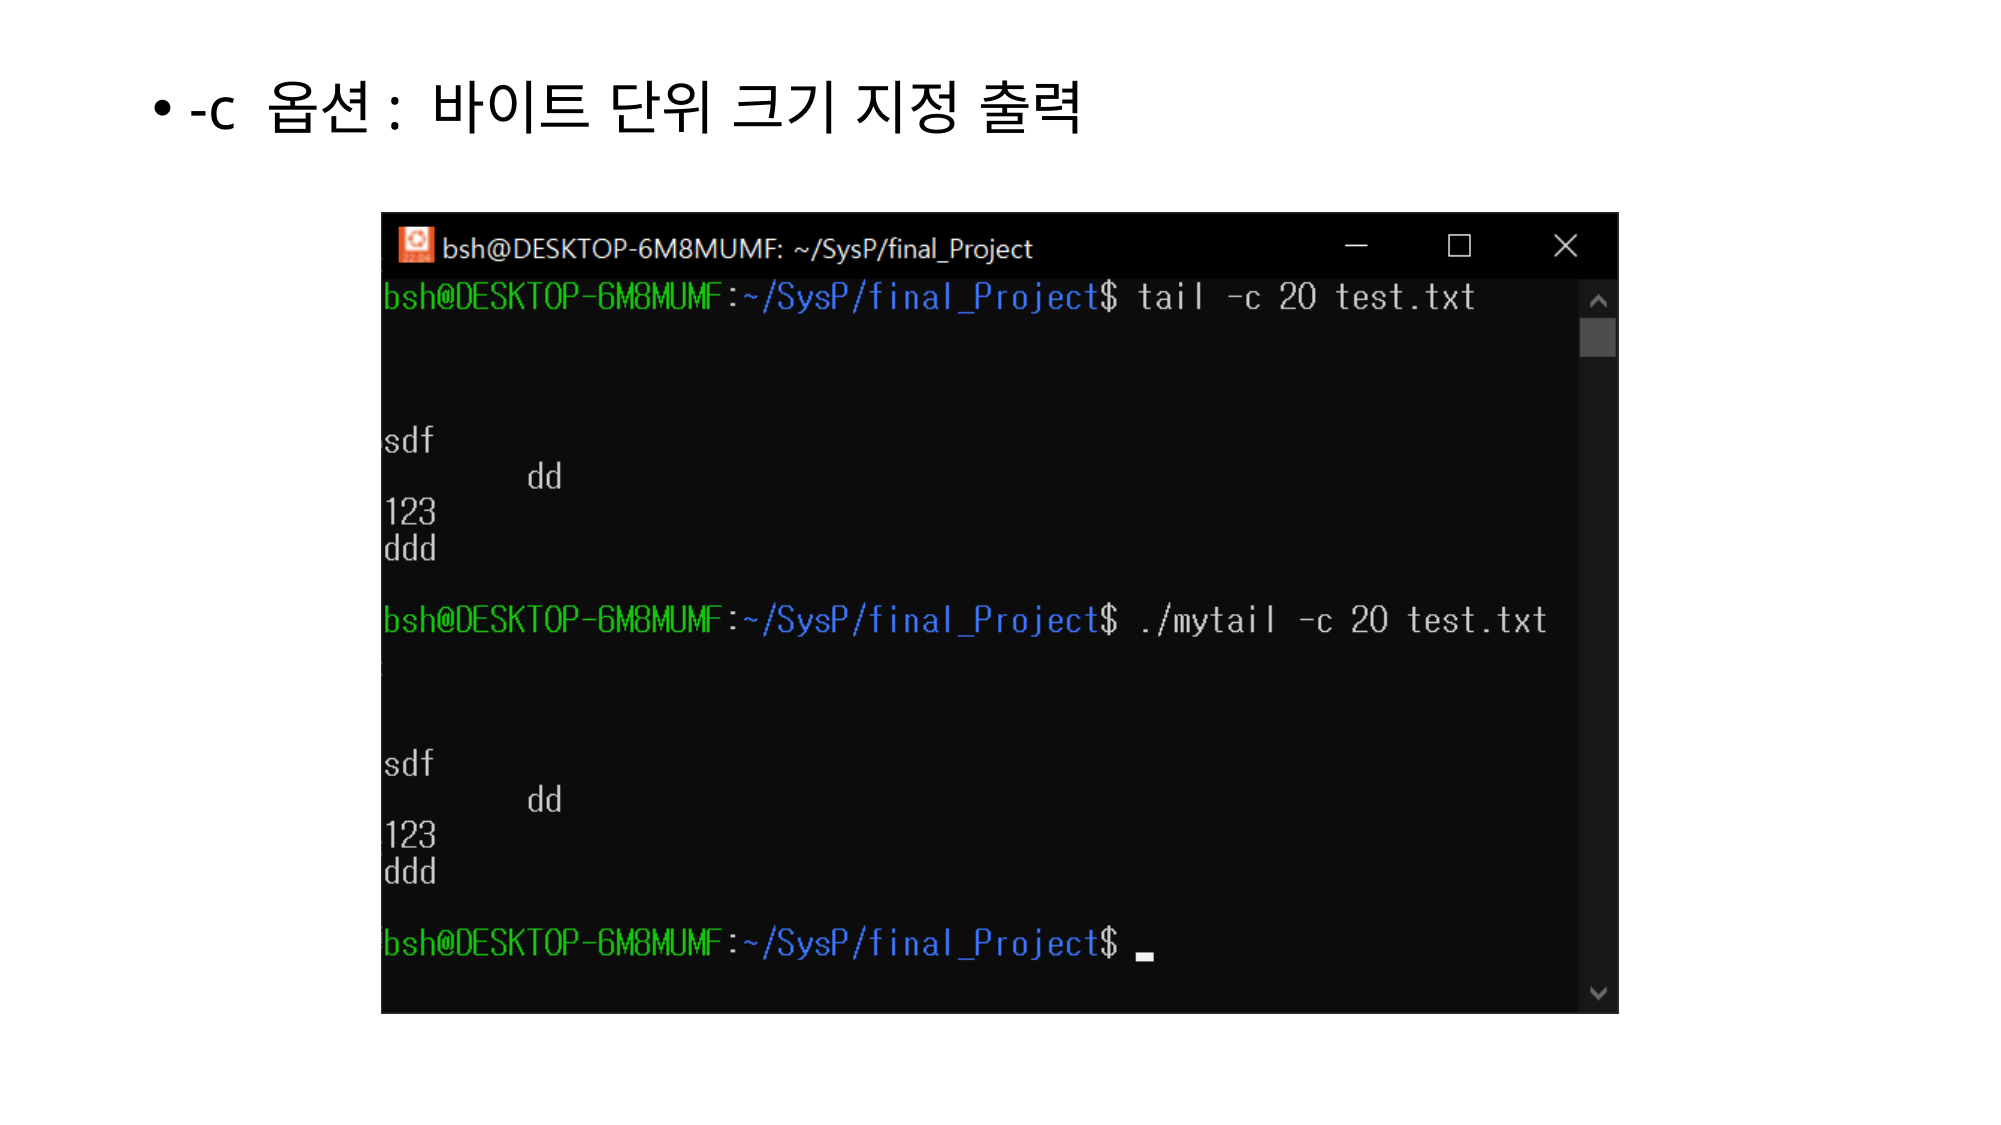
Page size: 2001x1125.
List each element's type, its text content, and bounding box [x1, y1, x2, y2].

list -c 옵션: 바이트 단위 크기 지정 출력 [137, 71, 1863, 1014]
picture [381, 212, 1619, 1014]
